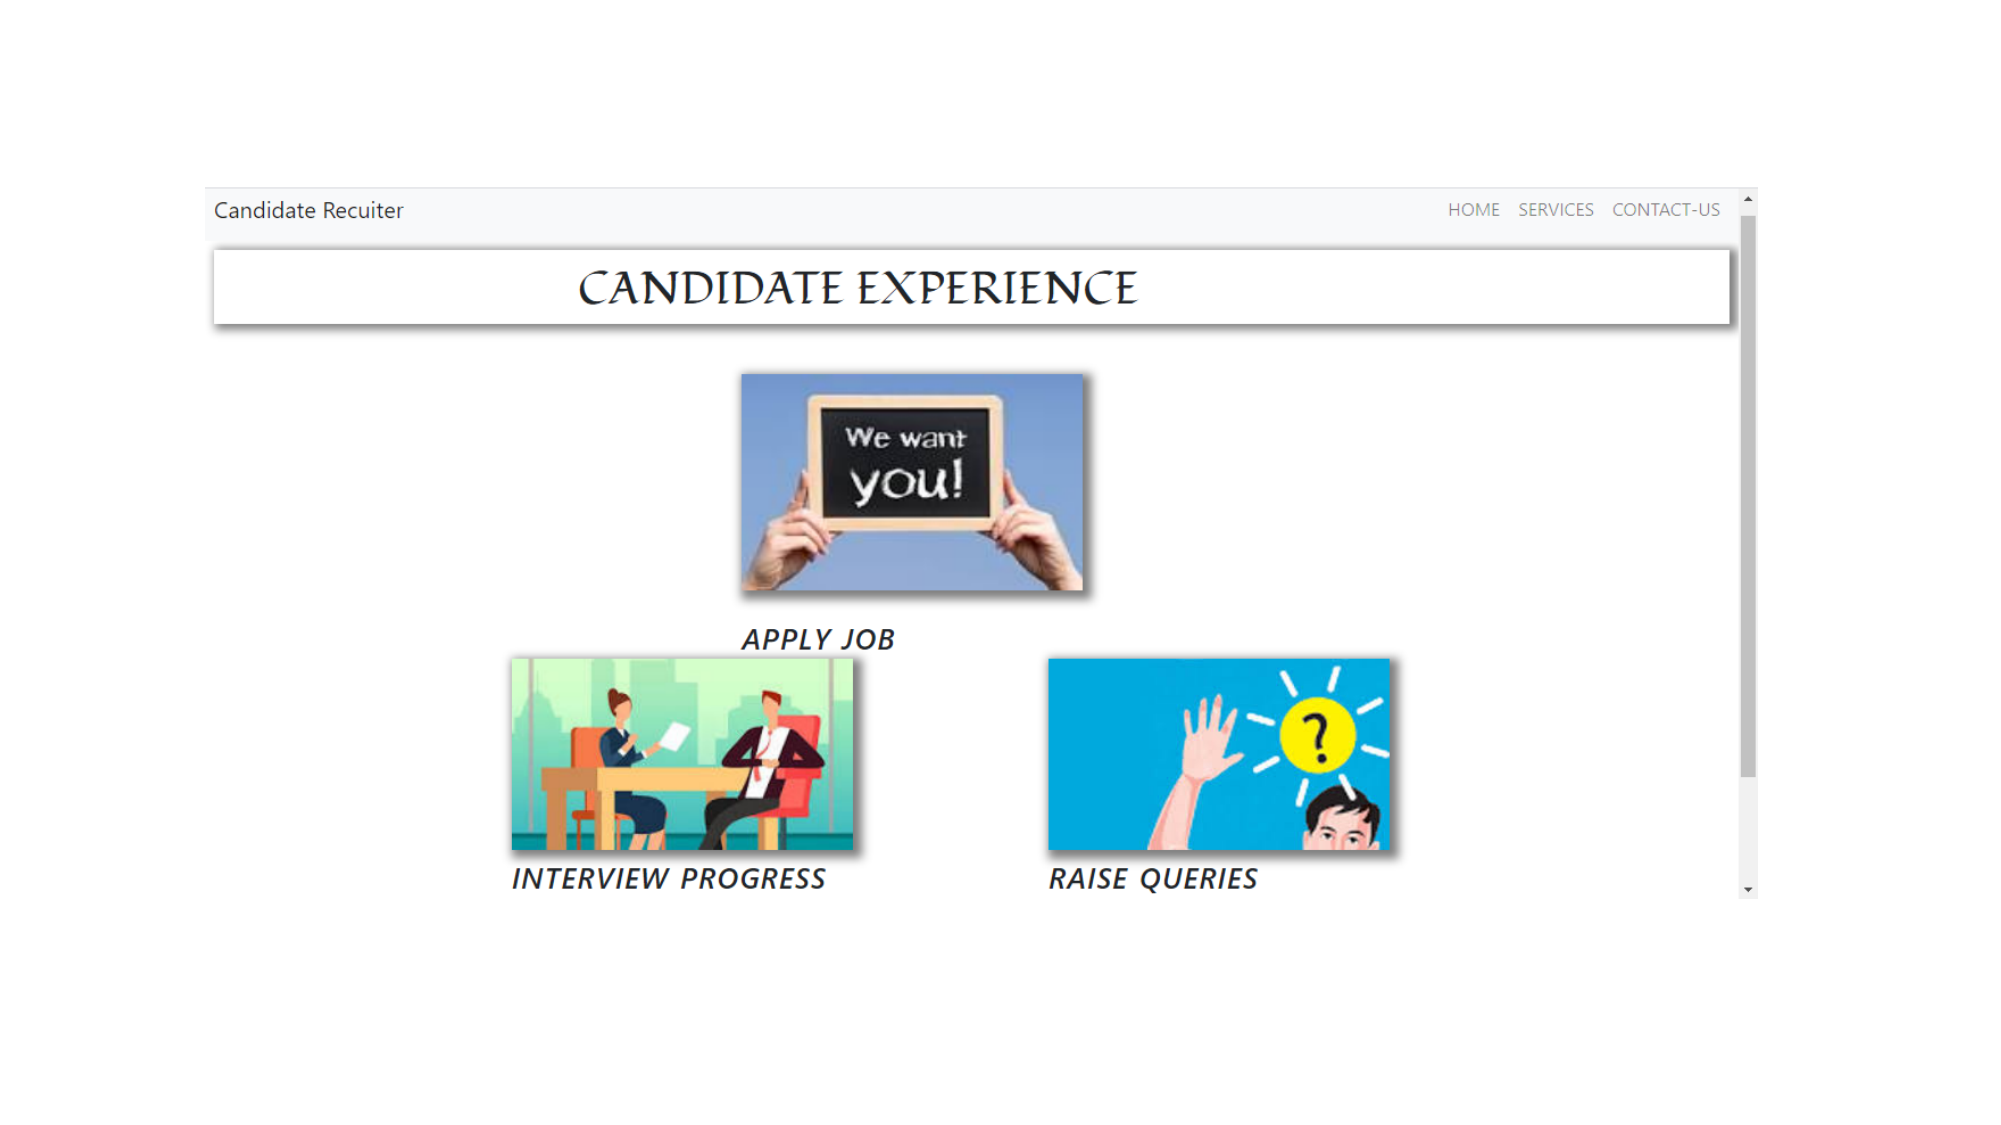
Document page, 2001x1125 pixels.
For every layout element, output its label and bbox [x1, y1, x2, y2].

list [205, 184, 1758, 899]
